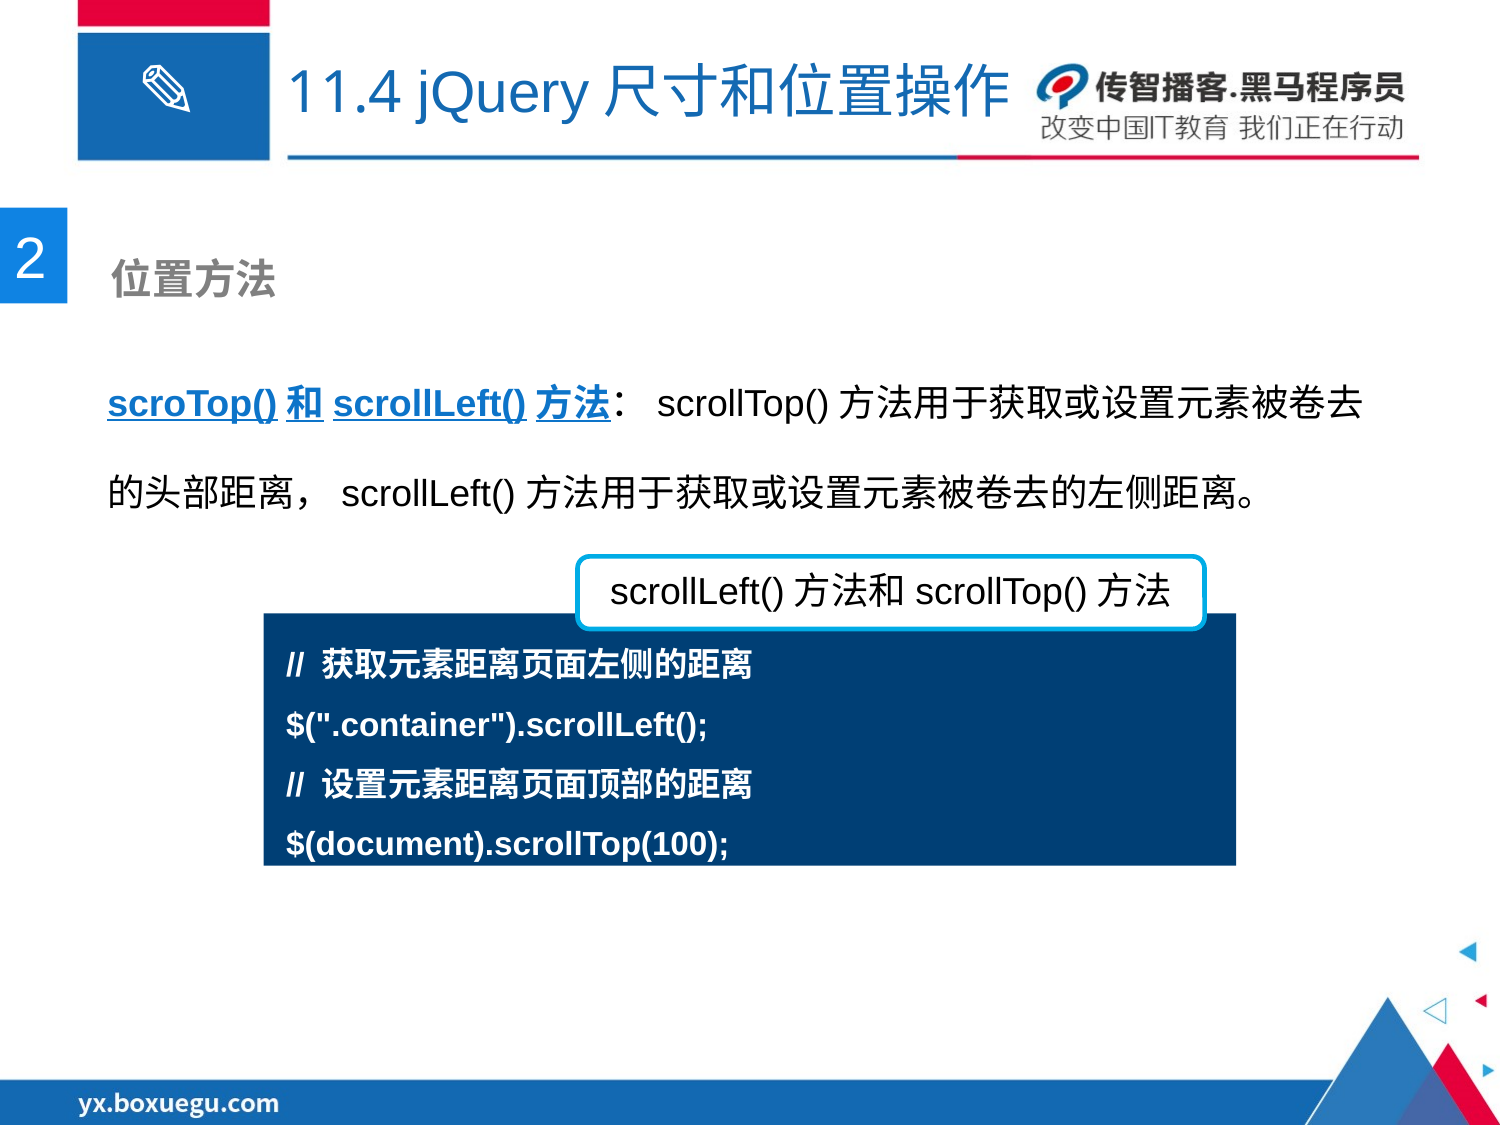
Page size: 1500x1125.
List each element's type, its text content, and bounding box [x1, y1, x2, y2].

text_box scroTop()和scrollLeft()方法：scrollTop()方法用于获取或设置元素被卷去的头部距离，scrollLeft()方法用于获取或设置元素被卷去的左侧距离。 [92, 326, 1390, 522]
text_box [0, 207, 68, 304]
text_box scrollLeft()方法和scrollTop()方法 [577, 556, 1205, 611]
picture [0, 1, 1500, 1125]
title 11.4 jQuery尺寸和位置操作 [271, 25, 1046, 153]
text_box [263, 613, 1237, 866]
text_box 位置方法 [70, 245, 842, 310]
